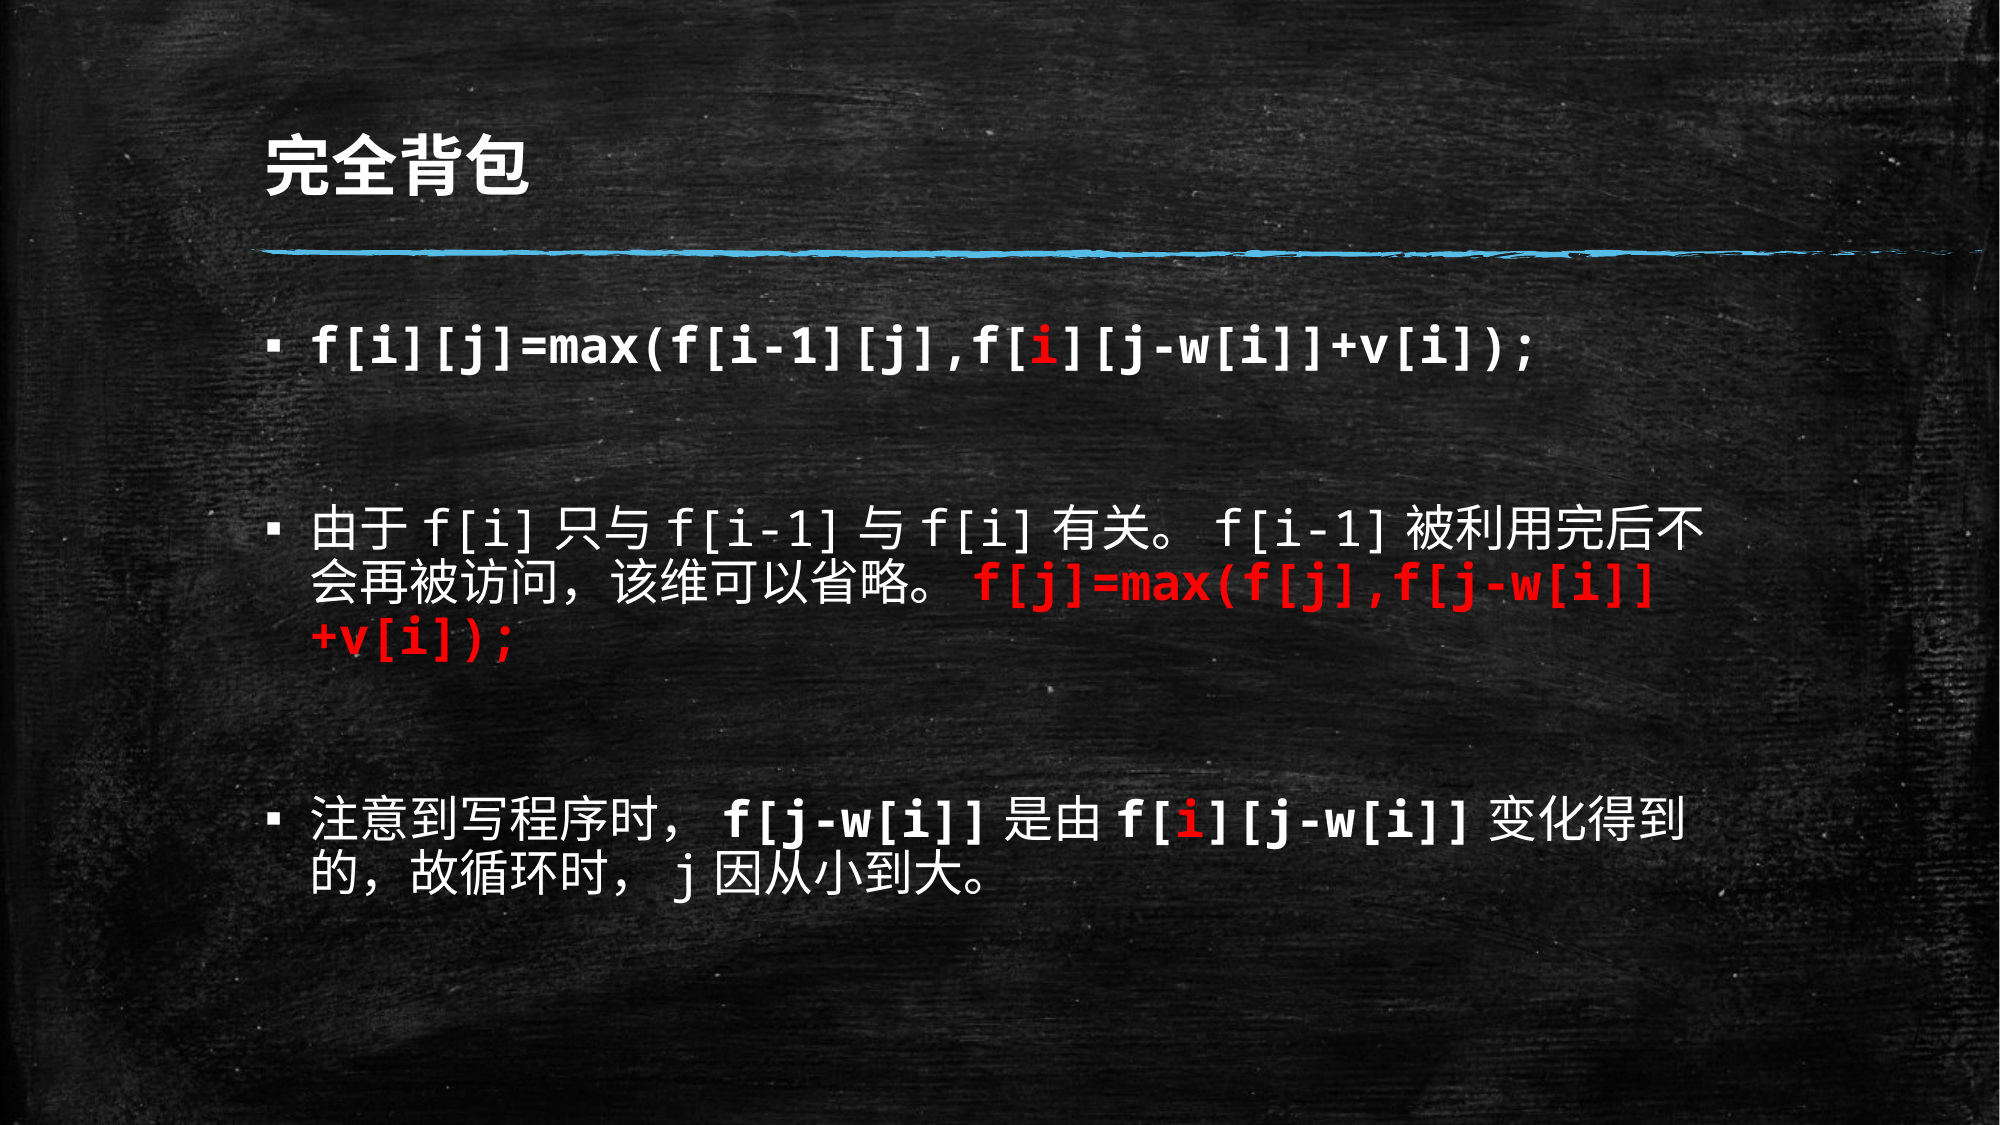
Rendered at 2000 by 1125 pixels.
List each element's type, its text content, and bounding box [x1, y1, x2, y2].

title 完全背包 [249, 45, 1750, 213]
list f[i][j]=max(f[i-1][j],f[i][j-w[i]]+v[i]); 由于f[i]只与f[i-1]与f[i]有关。f[i-1]被利用完后不会再被访问，该维可以省略。f[j]=max(f[j],f[j-w[i]]+v[i]); 注意到写程序时，f[j-w[i]]是由f[i][j-w[i]]变化得到的，故循环时，j因从小到大。 [249, 312, 1750, 1013]
